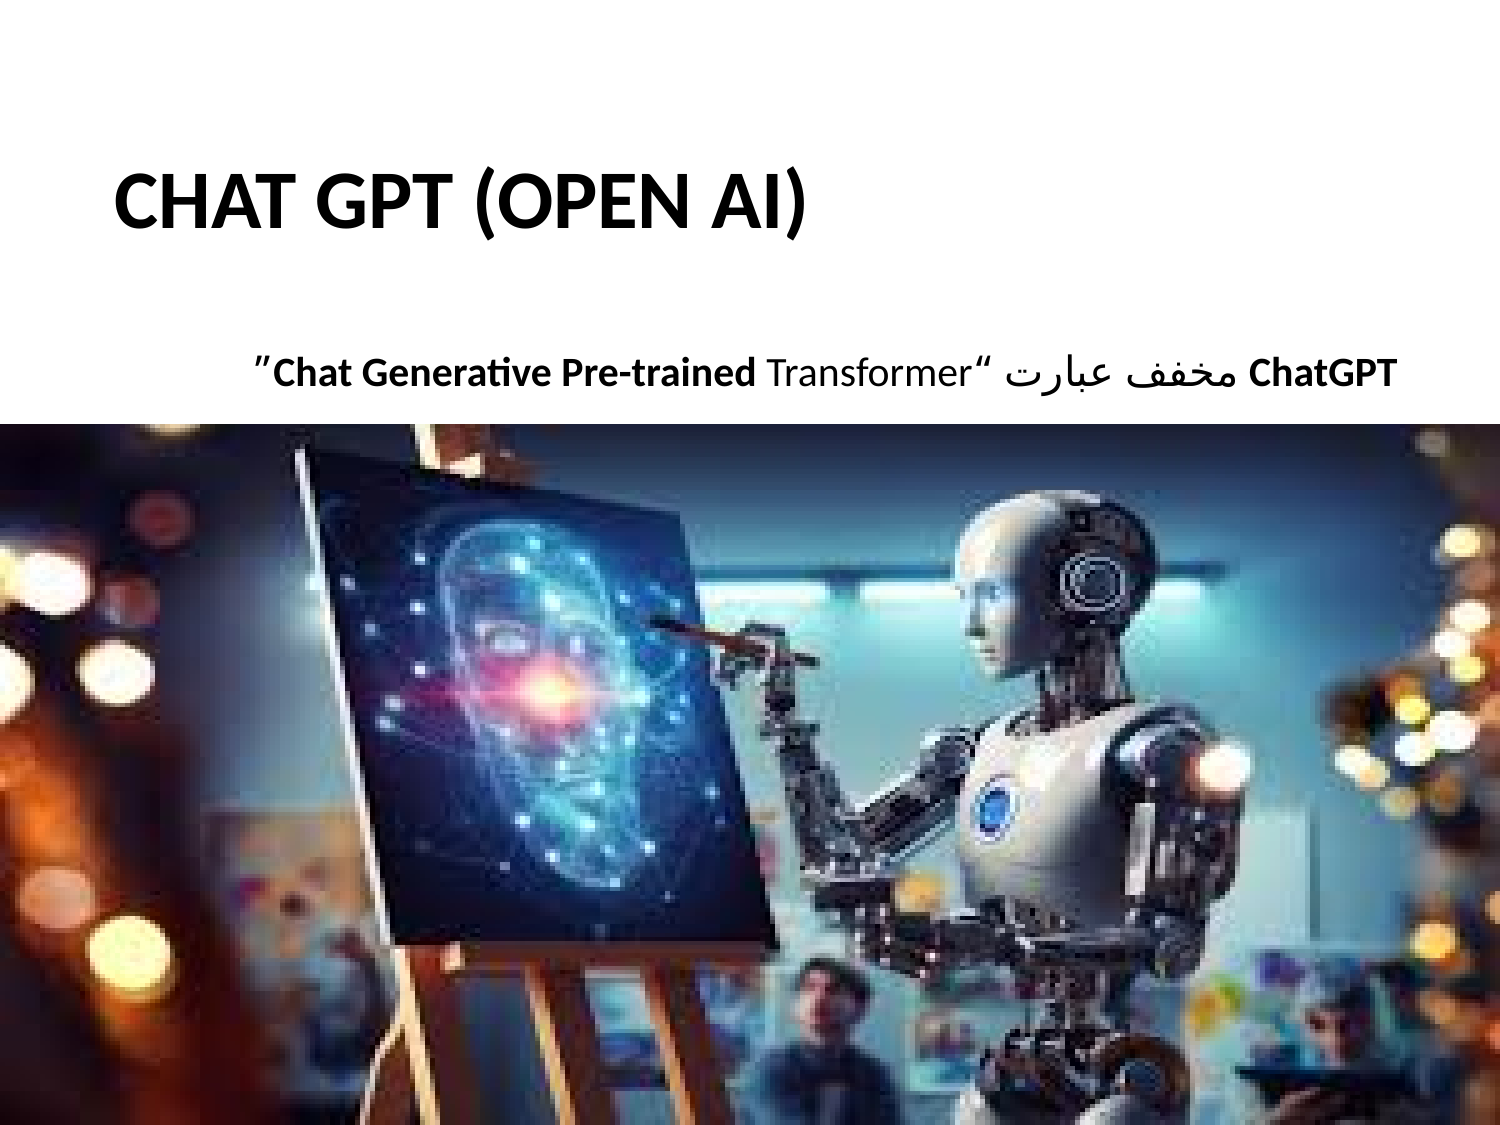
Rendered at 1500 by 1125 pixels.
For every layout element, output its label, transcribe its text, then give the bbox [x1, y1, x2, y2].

title CHAT GPT (OPEN AI) [99, 137, 1375, 361]
text_box ChatGPT مخفف عبارت “Chat Generative Pre-trained Transformer” [124, 337, 1413, 403]
picture [0, 424, 1500, 1125]
